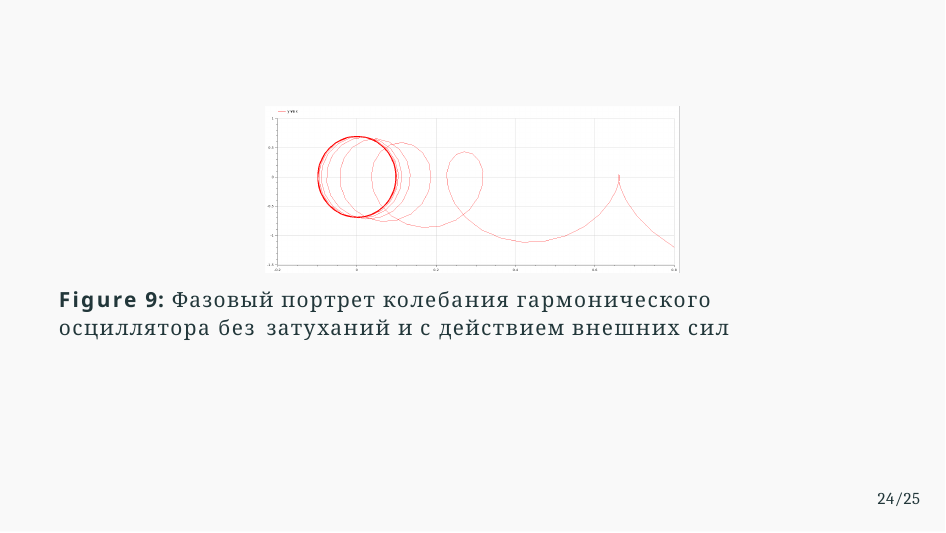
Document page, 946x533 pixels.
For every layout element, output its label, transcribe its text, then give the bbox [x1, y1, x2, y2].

picture [265, 106, 680, 274]
slide_number 24/25 [871, 486, 934, 533]
text_box Figure 9: Фазовый портрет колебания гармонического осциллятора без затуханий и с действием внешних сил [56, 280, 863, 340]
